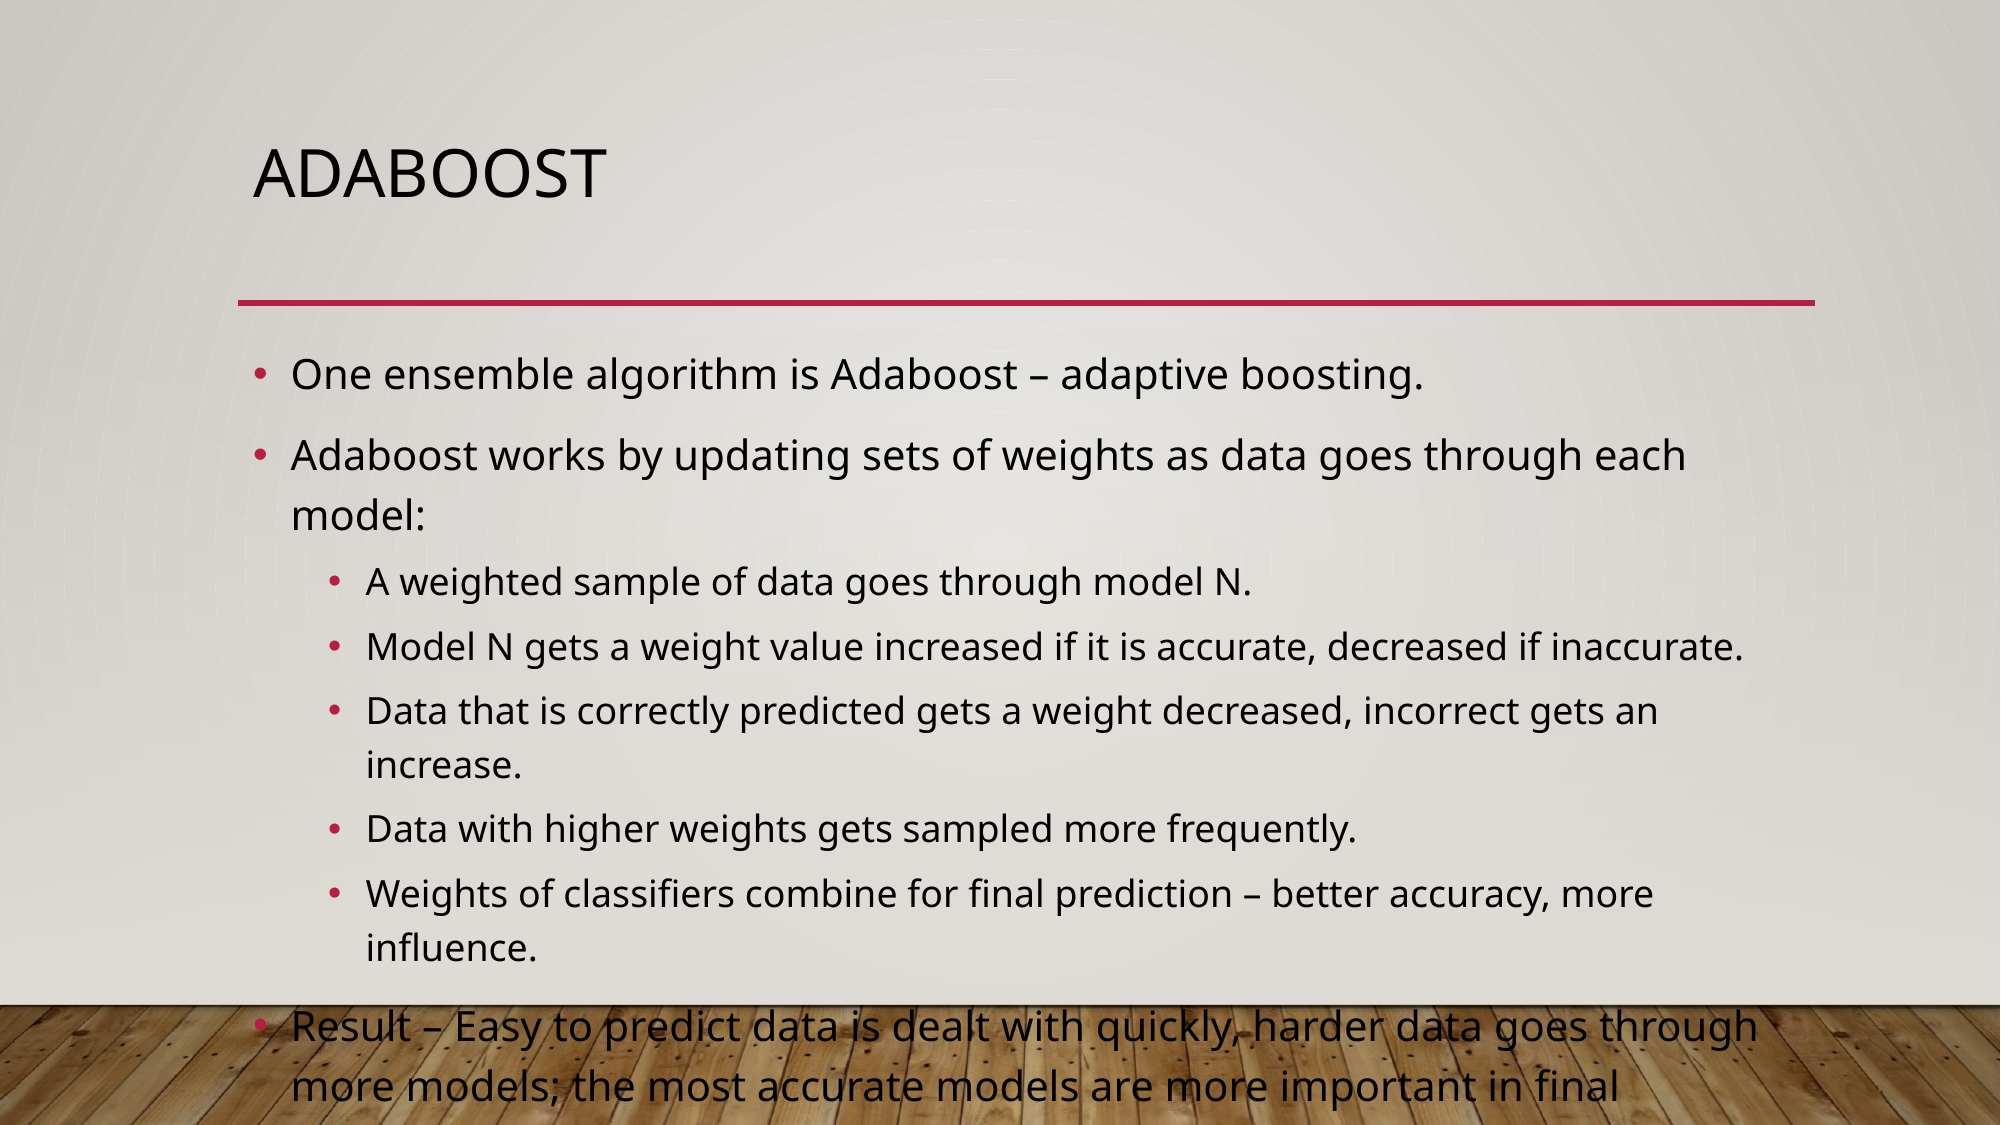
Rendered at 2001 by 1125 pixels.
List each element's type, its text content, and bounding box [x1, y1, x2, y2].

title AdaBoost [238, 131, 1814, 305]
list One ensemble algorithm is Adaboost – adaptive boosting. Adaboost works by updating sets of weights as data goes through each model: A weighted sample of data goes through model N. Model N gets a weight value increased if it is accurate, decreased if inaccurate. Data that is correctly predicted gets a weight decreased, incorrect gets an increase. Data with higher weights gets sampled more frequently. Weights of classifiers combine for final prediction – better accuracy, more influence. Result – Easy to predict data is dealt with quickly, harder data goes through more models; the most accurate models are more important in final prediction. [238, 330, 1814, 1012]
picture [0, 1005, 2000, 1125]
